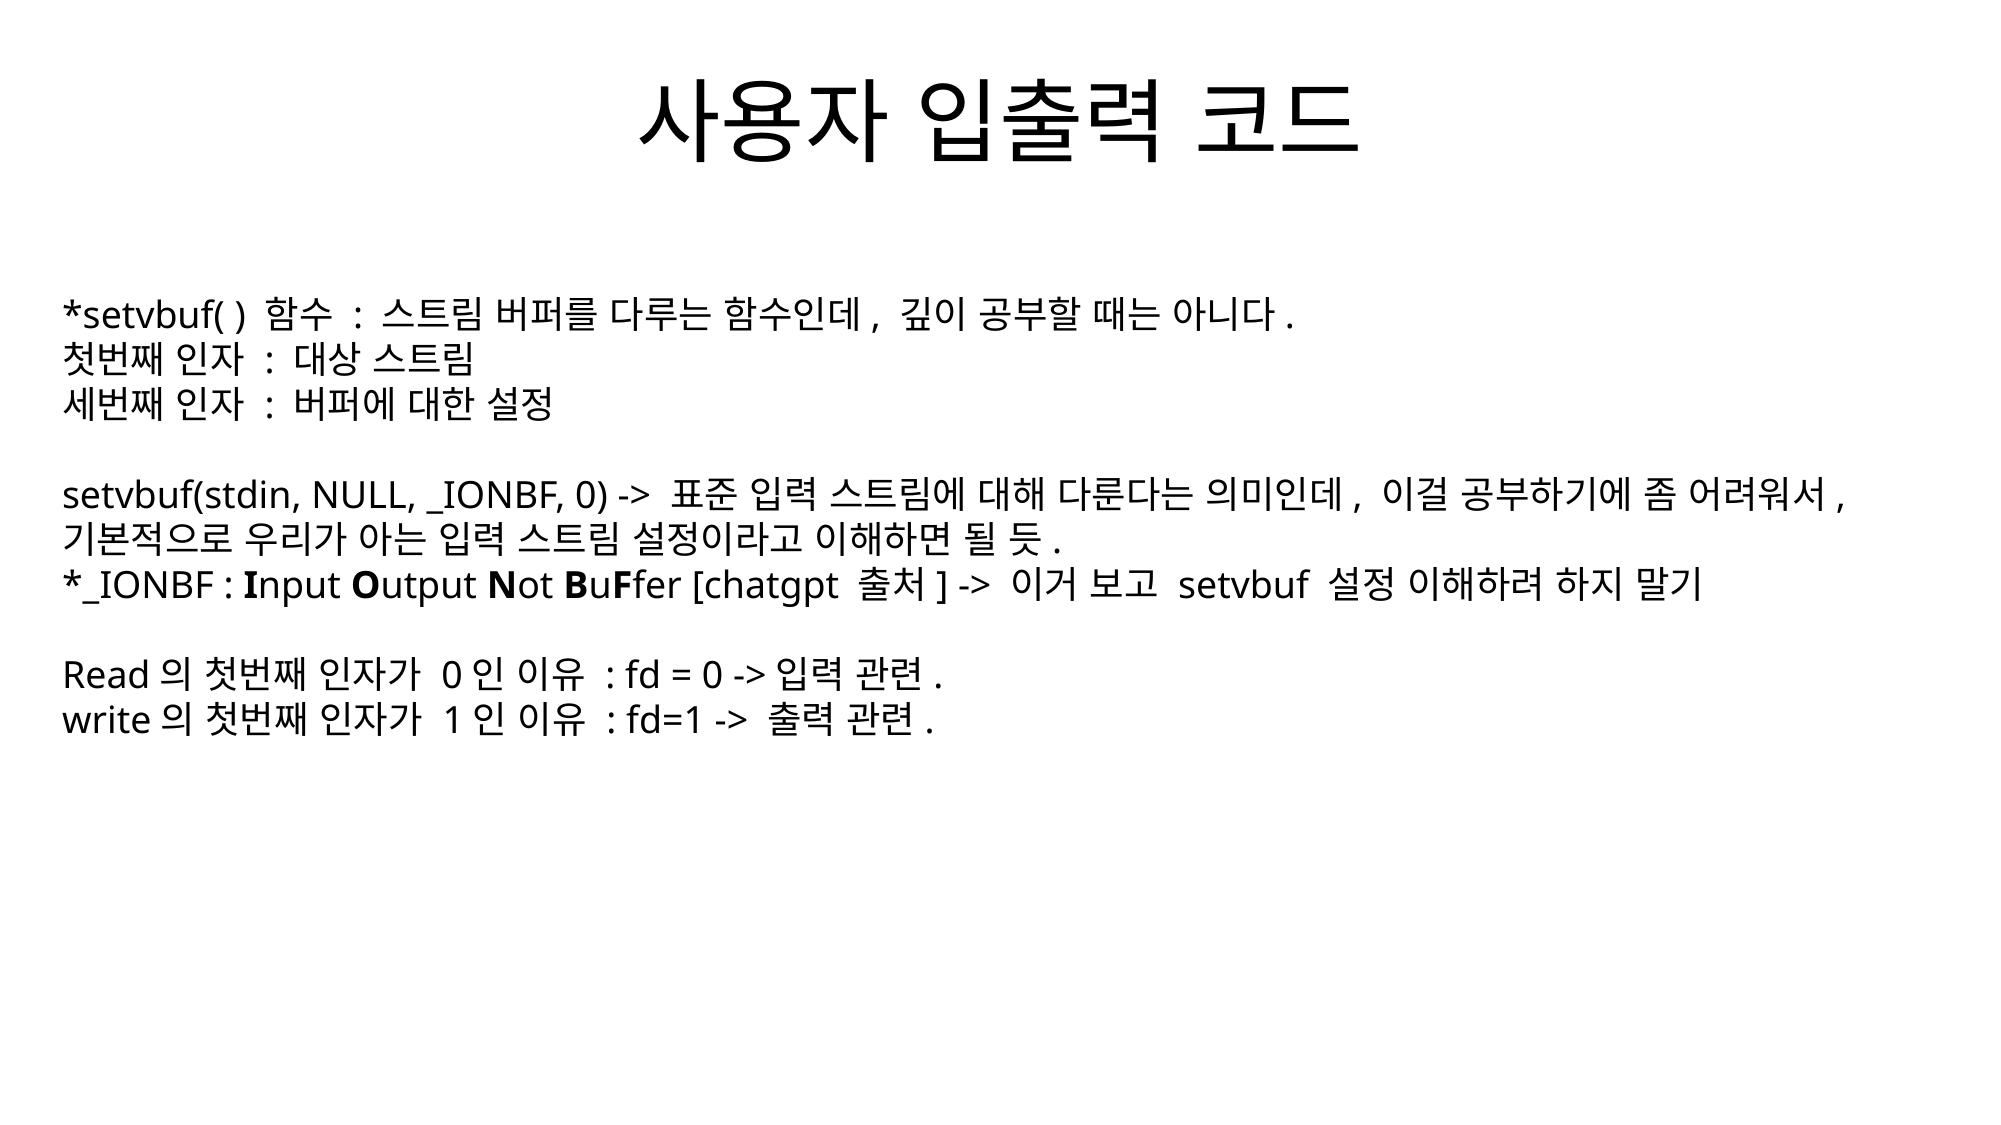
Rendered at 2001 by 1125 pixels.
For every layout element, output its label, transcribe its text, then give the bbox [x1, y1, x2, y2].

text_box *setvbuf( ) 함수 : 스트림 버퍼를 다루는 함수인데, 깊이 공부할 때는 아니다. 첫번째 인자 : 대상 스트림 세번째 인자 : 버퍼에 대한 설정 setvbuf(stdin, NULL, _IONBF, 0) -> 표준 입력 스트림에 대해 다룬다는 의미인데, 이걸 공부하기에 좀 어려워서, 기본적으로 우리가 아는 입력 스트림 설정이라고 이해하면 될 듯. *_IONBF : Input Output Not BuFfer [chatgpt 출처] -> 이거 보고 setvbuf 설정 이해하려 하지 말기 Read의 첫번째 인자가 0인 이유 : fd = 0 ->입력 관련. write의 첫번째 인자가 1인 이유 : fd=1 -> 출력 관련. [47, 283, 1931, 793]
title 사용자 입출력 코드 [137, 16, 1863, 235]
